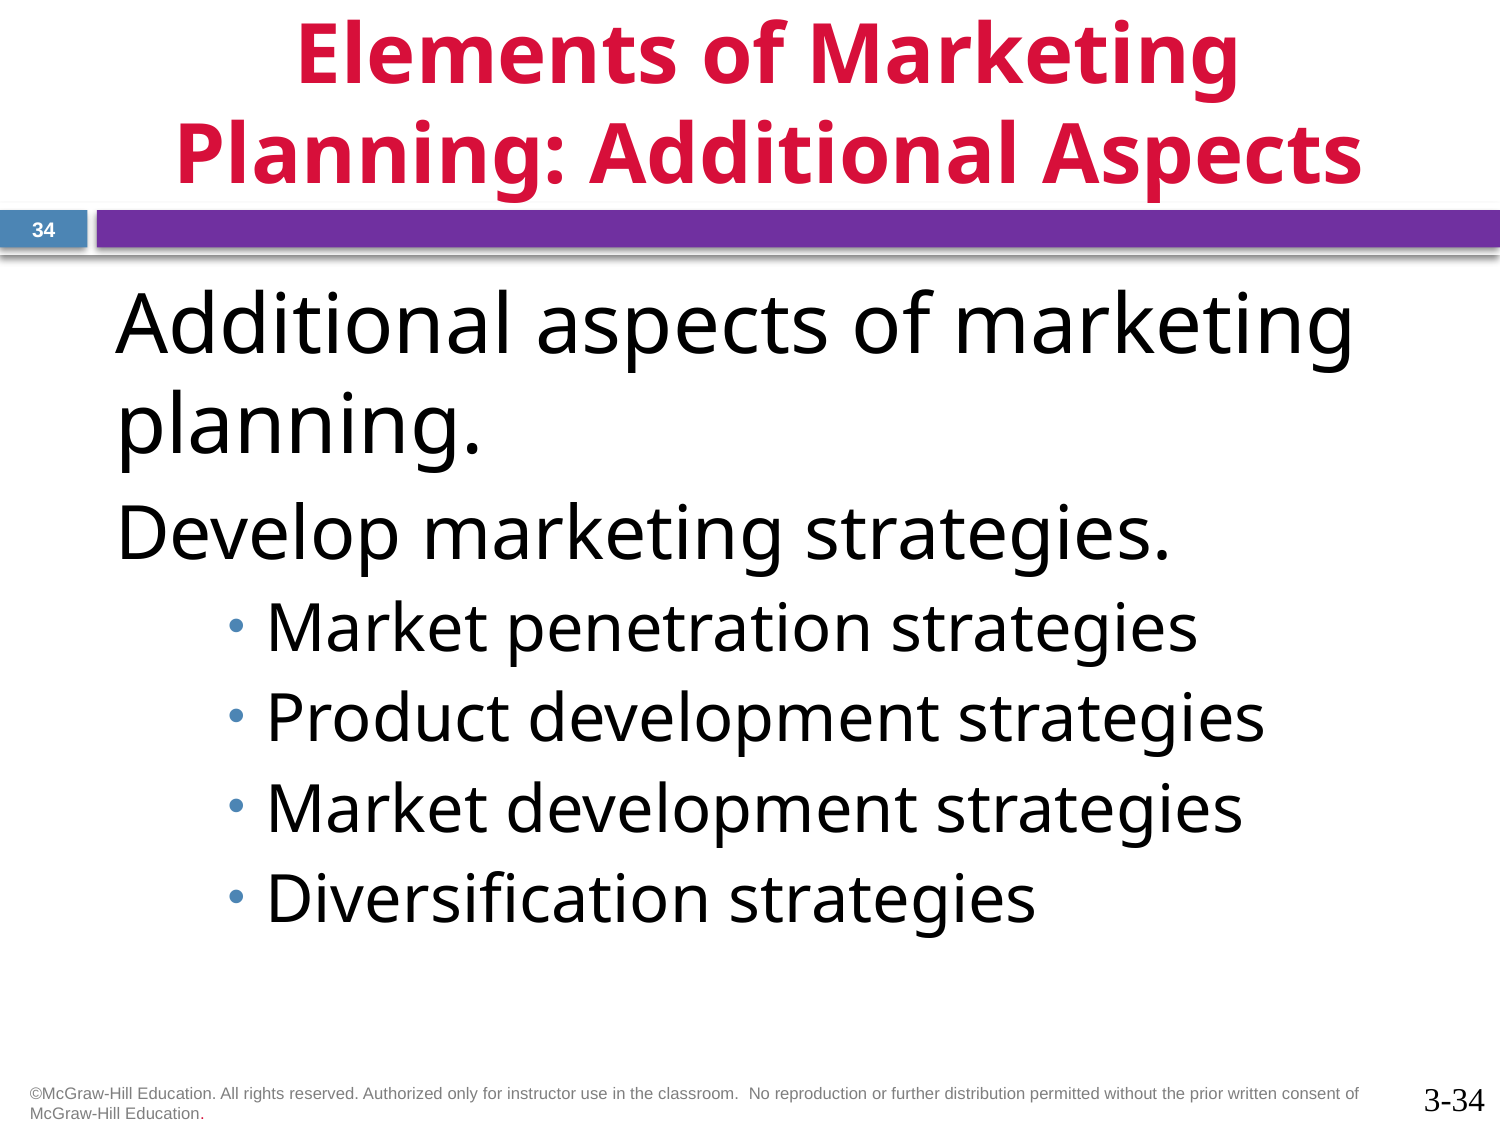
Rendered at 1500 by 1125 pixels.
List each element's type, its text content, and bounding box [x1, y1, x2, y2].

title Elements of Marketing Planning: Additional Aspects [100, 0, 1438, 200]
footer ©McGraw-Hill Education. All rights reserved. Authorized only for instructor use in the classroom. No reproduction or further distribution permitted without the prior written consent of McGraw-Hill Education. [15, 1072, 1438, 1125]
list Additional aspects of marketing planning. Develop marketing strategies. Market penetration strategies Product development strategies Market development strategies Diversification strategies [100, 262, 1438, 1000]
slide_number 34 [0, 208, 88, 249]
